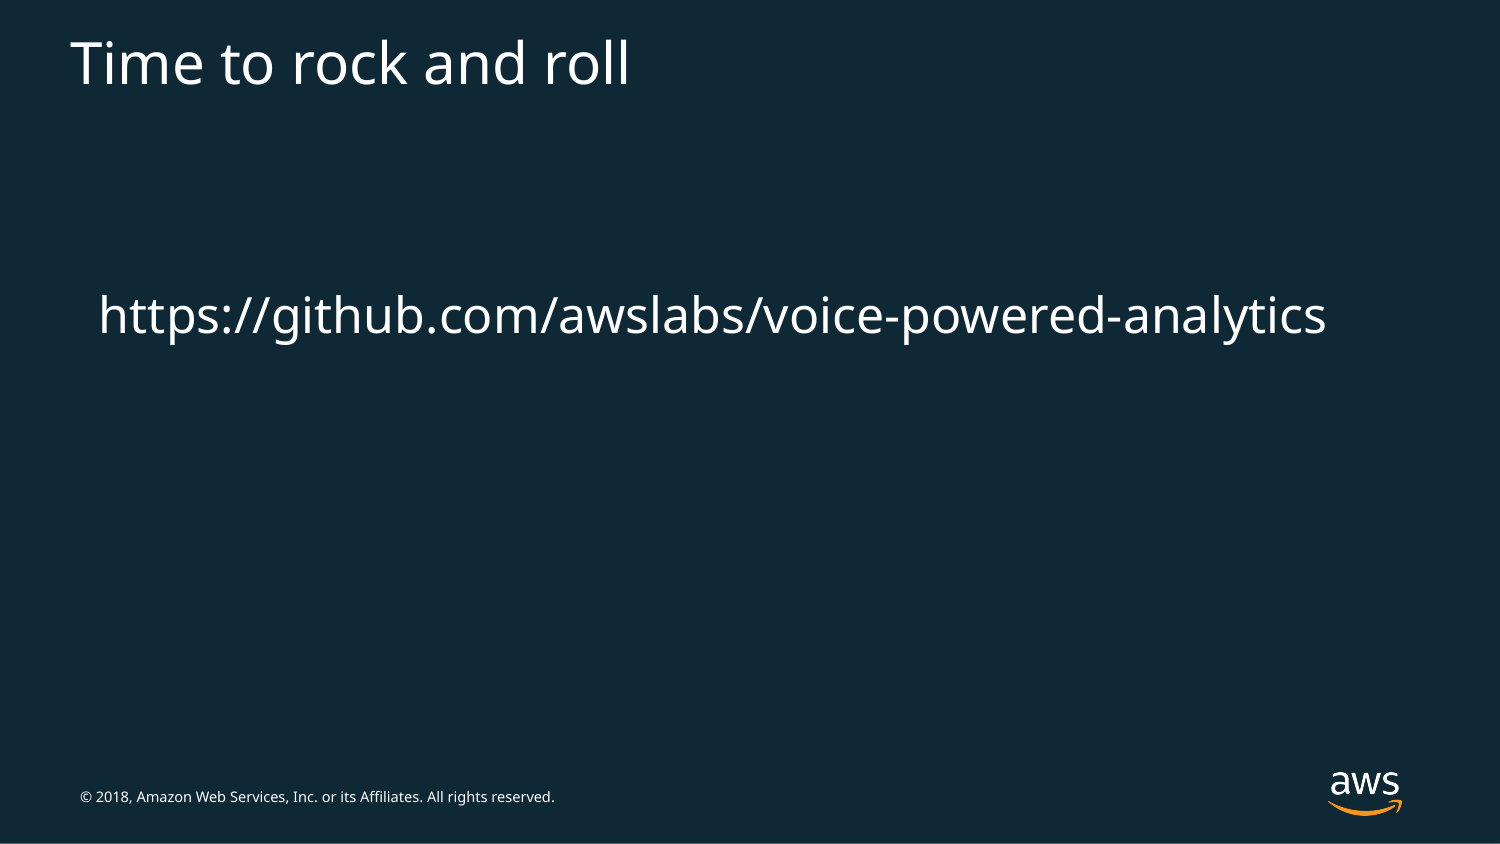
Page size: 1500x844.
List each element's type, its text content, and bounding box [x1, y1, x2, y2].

picture [1328, 772, 1402, 816]
list https://github.com/awslabs/voice-powered-analytics [83, 108, 1430, 692]
title Time to rock and roll [55, 18, 1402, 109]
